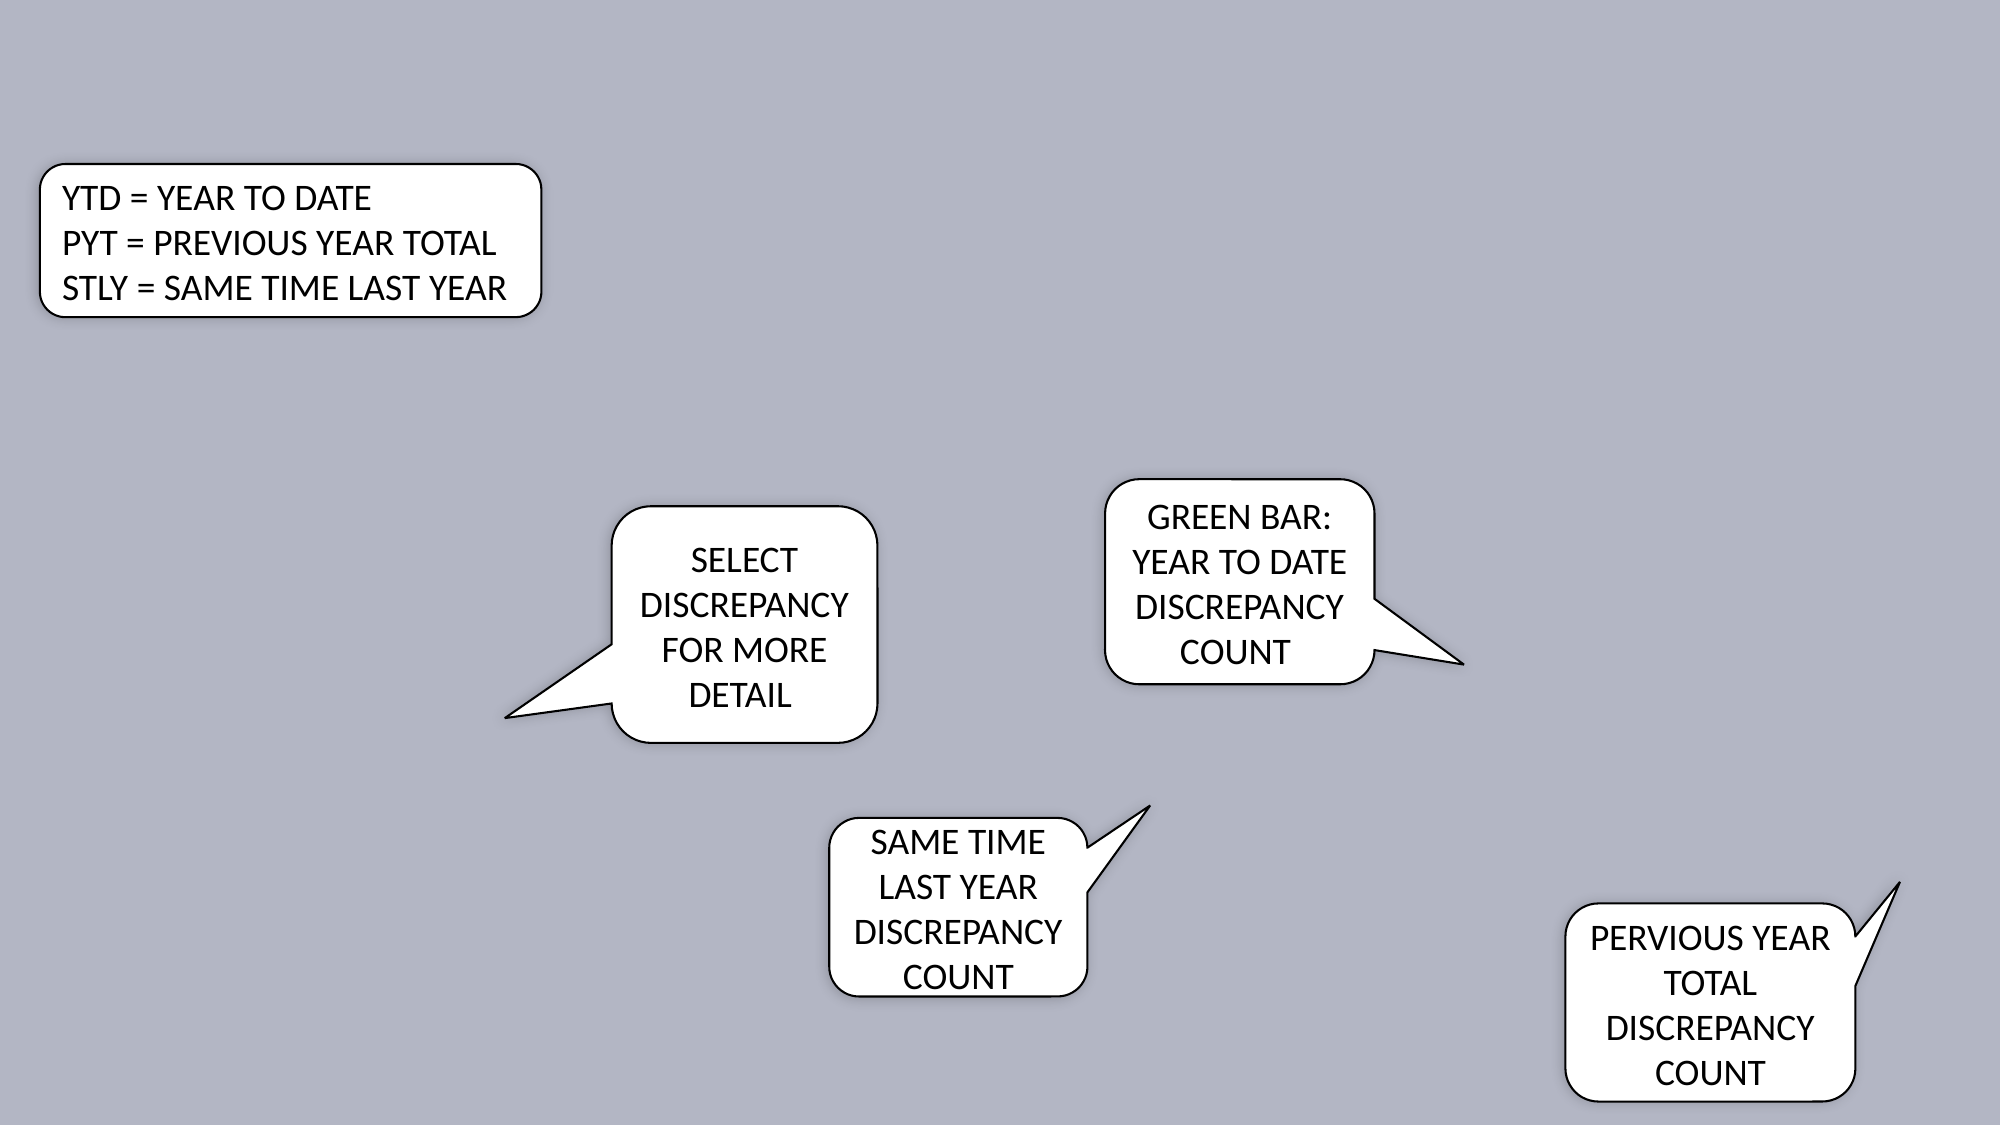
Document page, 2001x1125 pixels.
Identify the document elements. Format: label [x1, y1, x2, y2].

text_box [0, 0, 2000, 1125]
